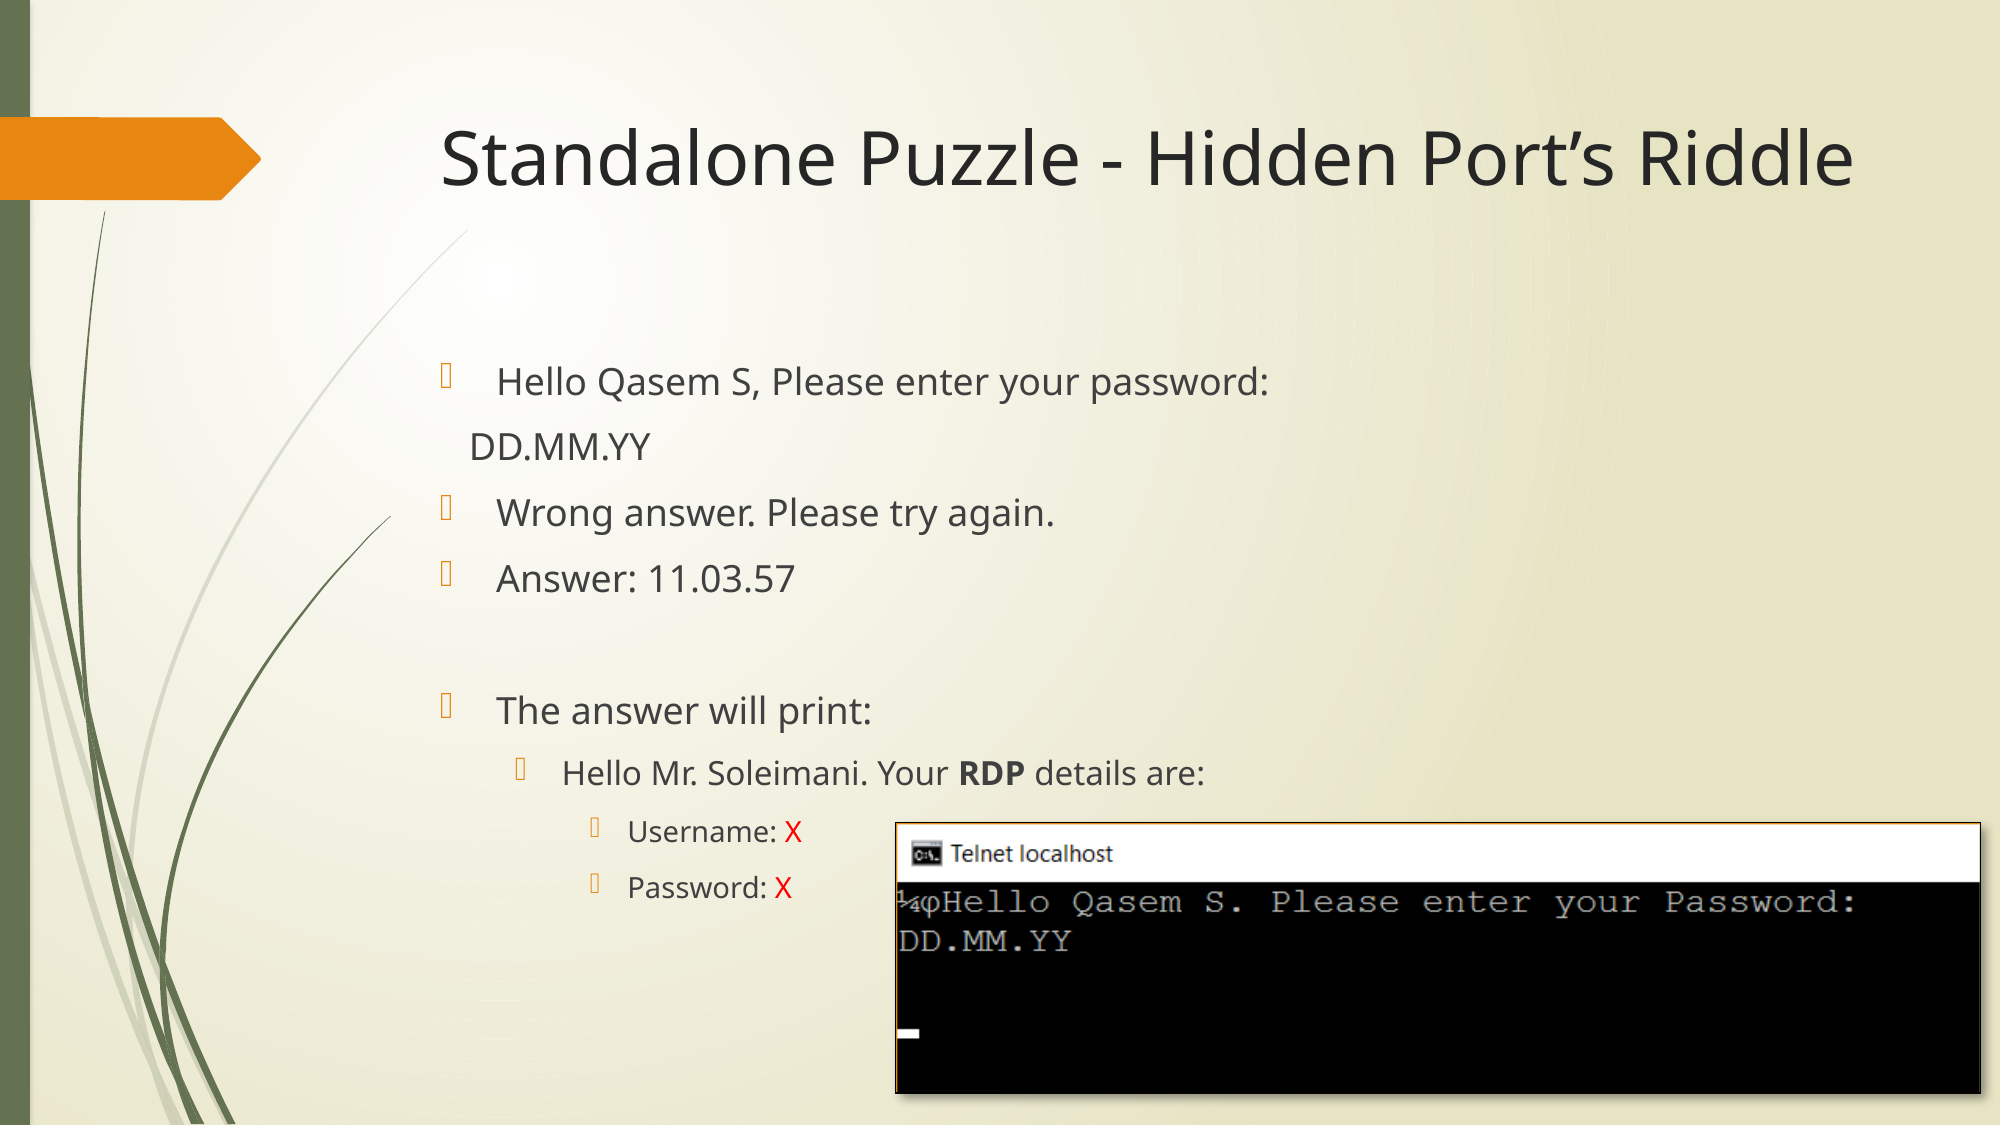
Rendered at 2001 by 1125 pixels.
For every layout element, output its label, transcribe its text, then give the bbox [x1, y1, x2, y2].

picture [895, 823, 1980, 1093]
title Standalone Puzzle - Hidden Port’s Riddle [425, 102, 1888, 313]
list Hello Qasem S, Please enter your password: DD.MM.YY Wrong answer. Please try again. Answer: 11.03.57 The answer will print: Hello Mr. Soleimani. Your RDP details are: Username: X Password: X [424, 350, 1888, 970]
